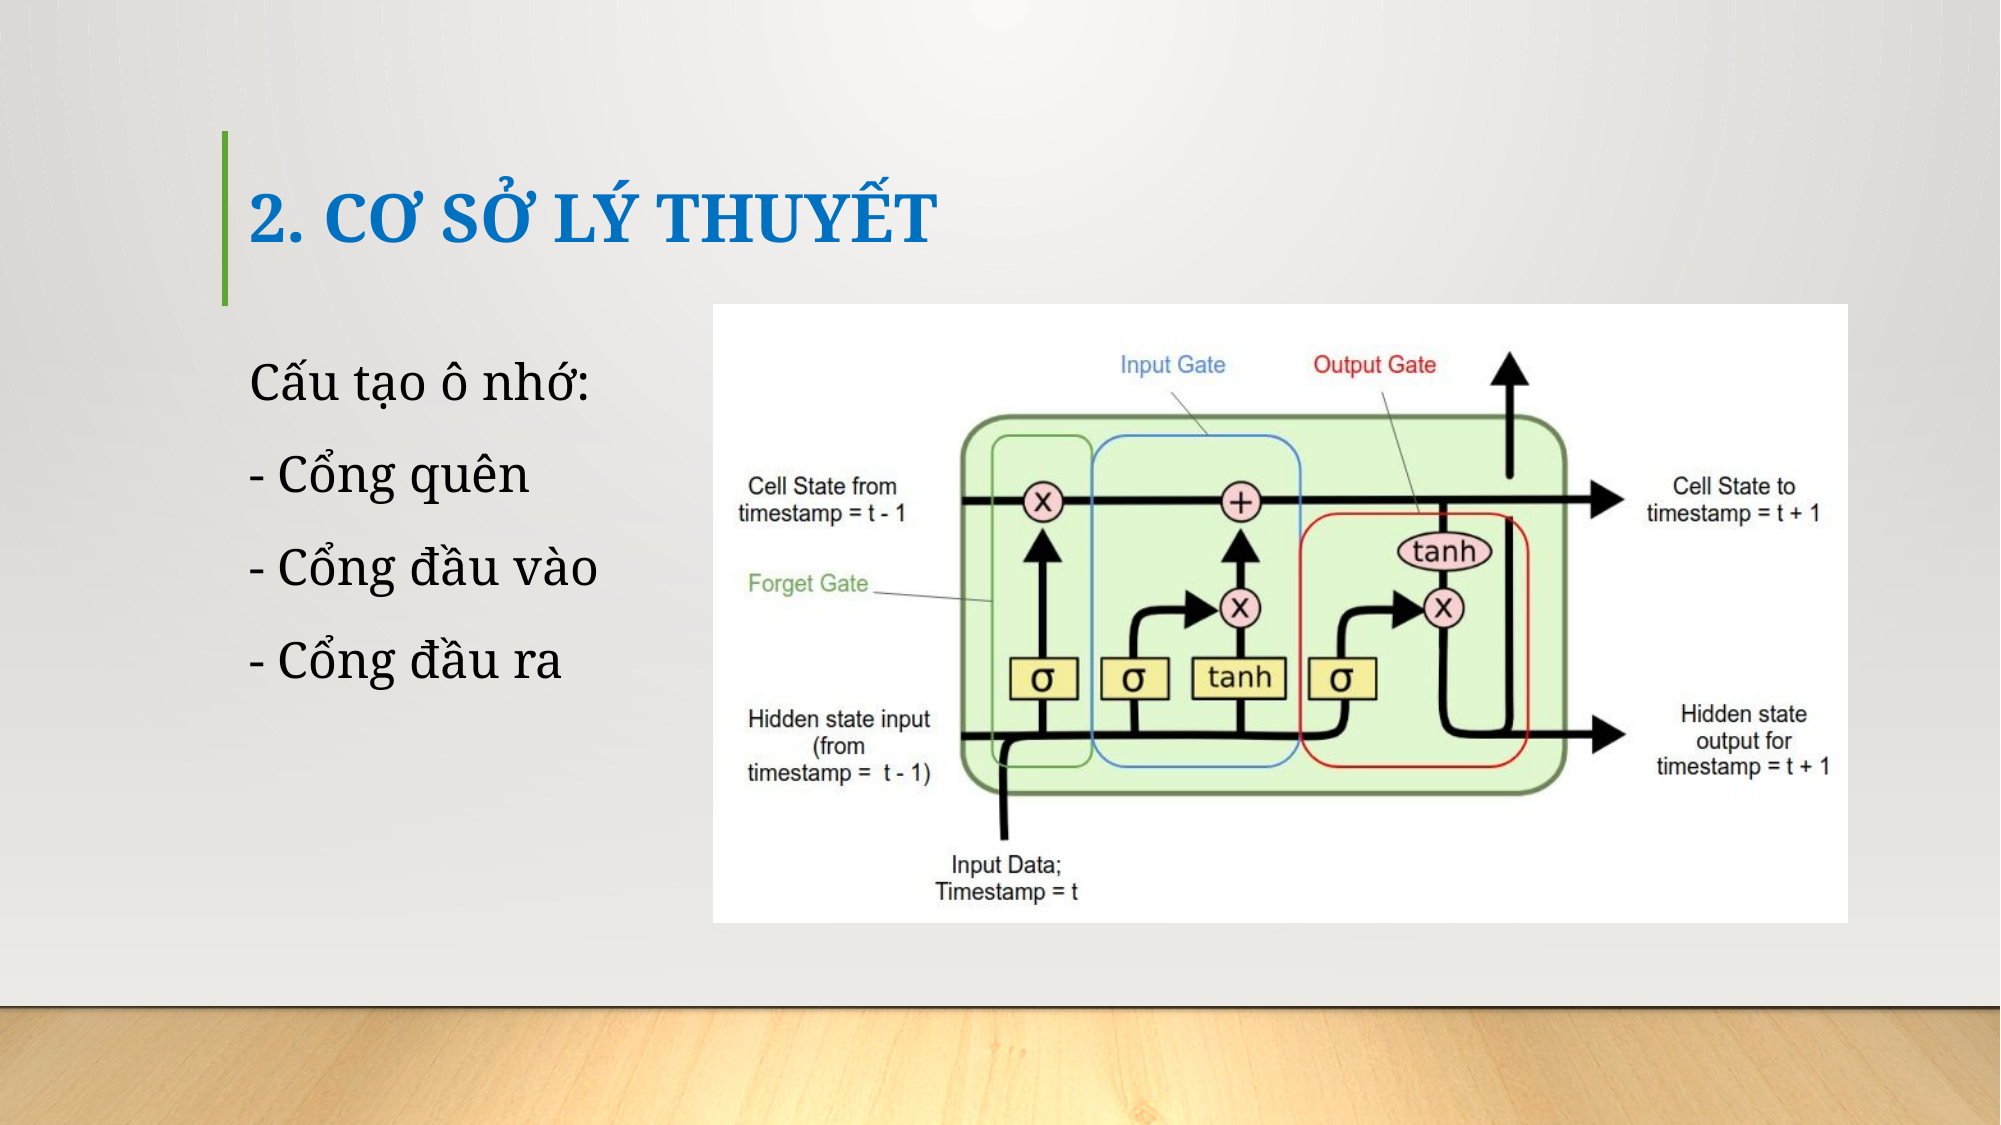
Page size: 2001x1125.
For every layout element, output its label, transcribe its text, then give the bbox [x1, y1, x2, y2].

title 2. CƠ SỞ LÝ THUYẾT [234, 164, 1796, 265]
text_box Cấu tạo ô nhớ: - Cổng quên - Cổng đầu vào - Cổng đầu ra [234, 330, 713, 897]
picture [0, 1006, 2000, 1125]
picture [713, 304, 1848, 924]
